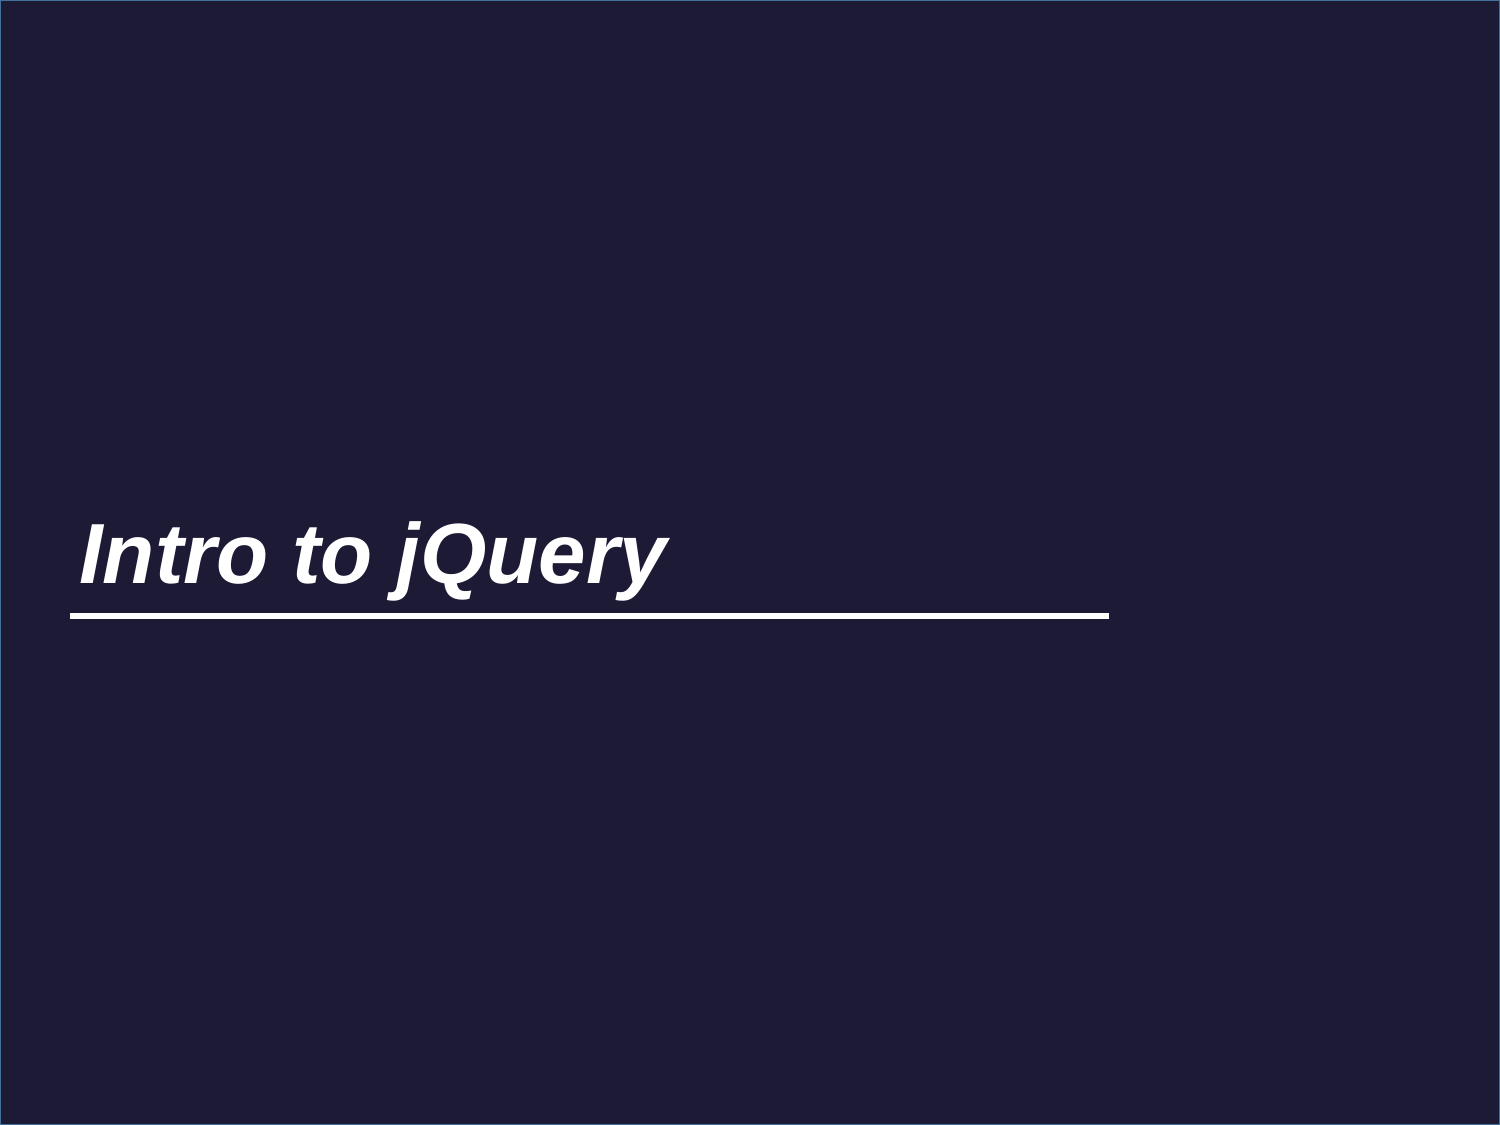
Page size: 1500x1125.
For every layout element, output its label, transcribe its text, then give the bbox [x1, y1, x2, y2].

title Intro to jQuery [64, 484, 1415, 628]
